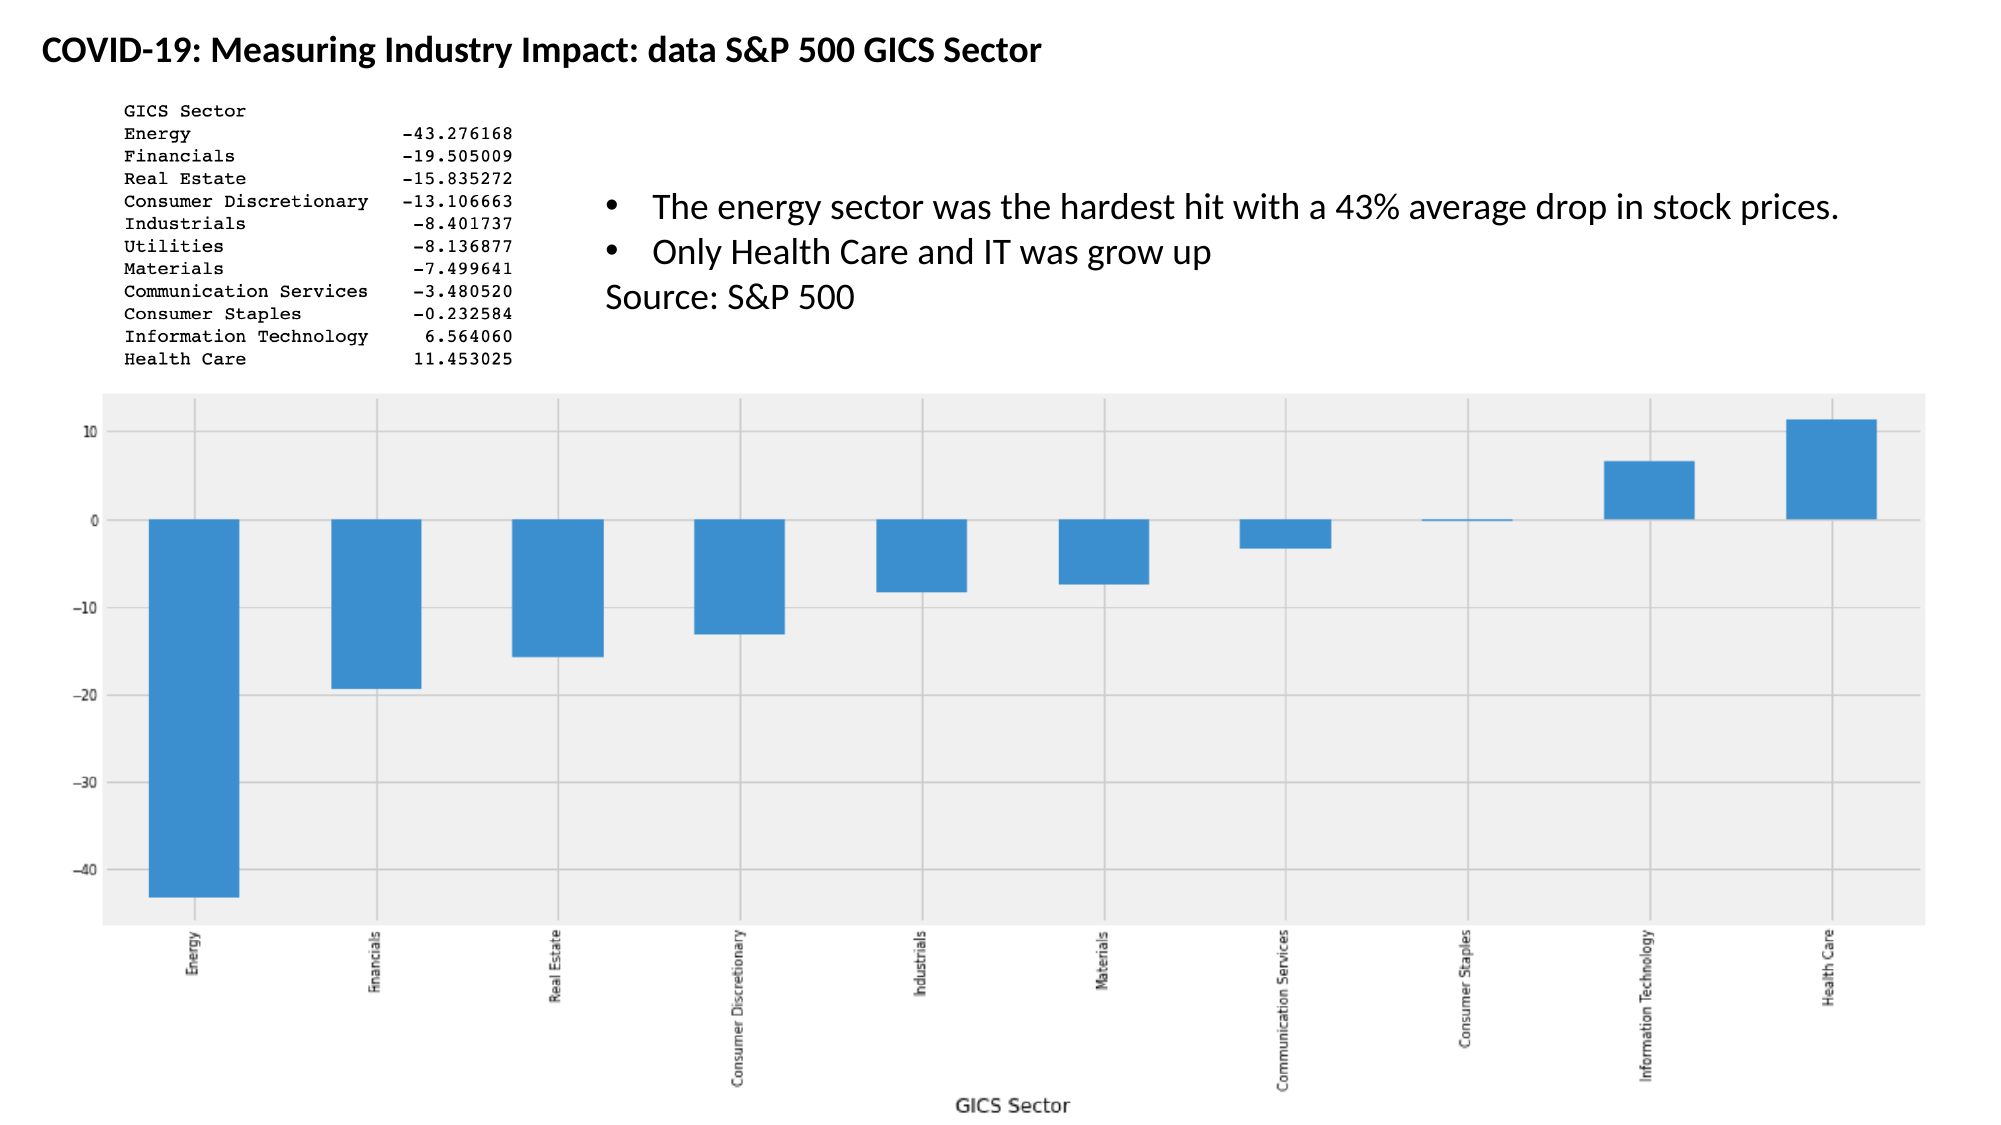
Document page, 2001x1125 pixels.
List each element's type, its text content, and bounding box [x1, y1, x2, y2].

picture [59, 99, 1940, 1125]
text_box The energy sector was the hardest hit with a 43% average drop in stock prices. Only Health Care and IT was grow up Source: S&P 500 [590, 174, 1857, 325]
text_box COVID-19: Measuring Industry Impact: data S&P 500 GICS Sector [27, 17, 1749, 123]
